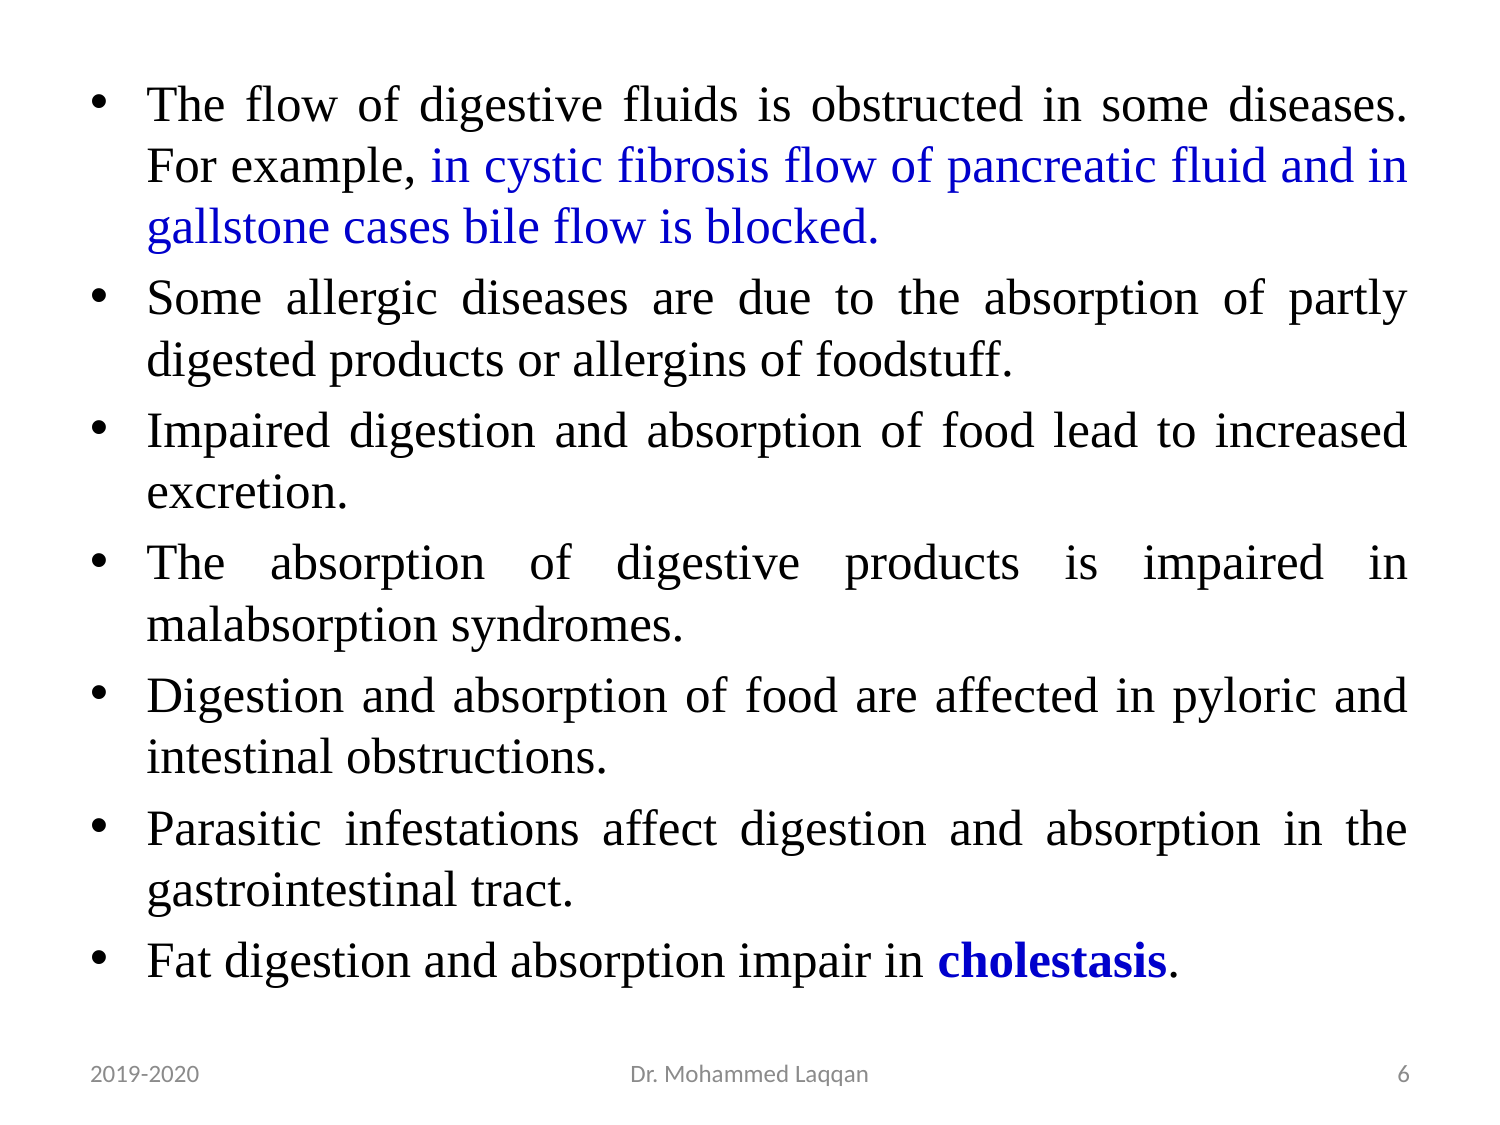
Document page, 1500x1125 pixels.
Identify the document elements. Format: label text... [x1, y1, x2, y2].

slide_number 6 [1074, 1042, 1425, 1103]
list The flow of digestive fluids is obstructed in some diseases. For example, in cystic fibrosis flow of pancreatic fluid and in gallstone cases bile flow is blocked. Some allergic diseases are due to the absorption of partly digested products or allergins of foodstuff. Impaired digestion and absorption of food lead to increased excretion. The absorption of digestive products is impaired in malabsorption syndromes. Digestion and absorption of food are affected in pyloric and intestinal obstructions. Parasitic infestations affect digestion and absorption in the gastrointestinal tract. Fat digestion and absorption impair in cholestasis. [75, 62, 1425, 1005]
footer Dr. Mohammed Laqqan [512, 1042, 988, 1103]
slide_number 2019-2020 [75, 1042, 425, 1103]
